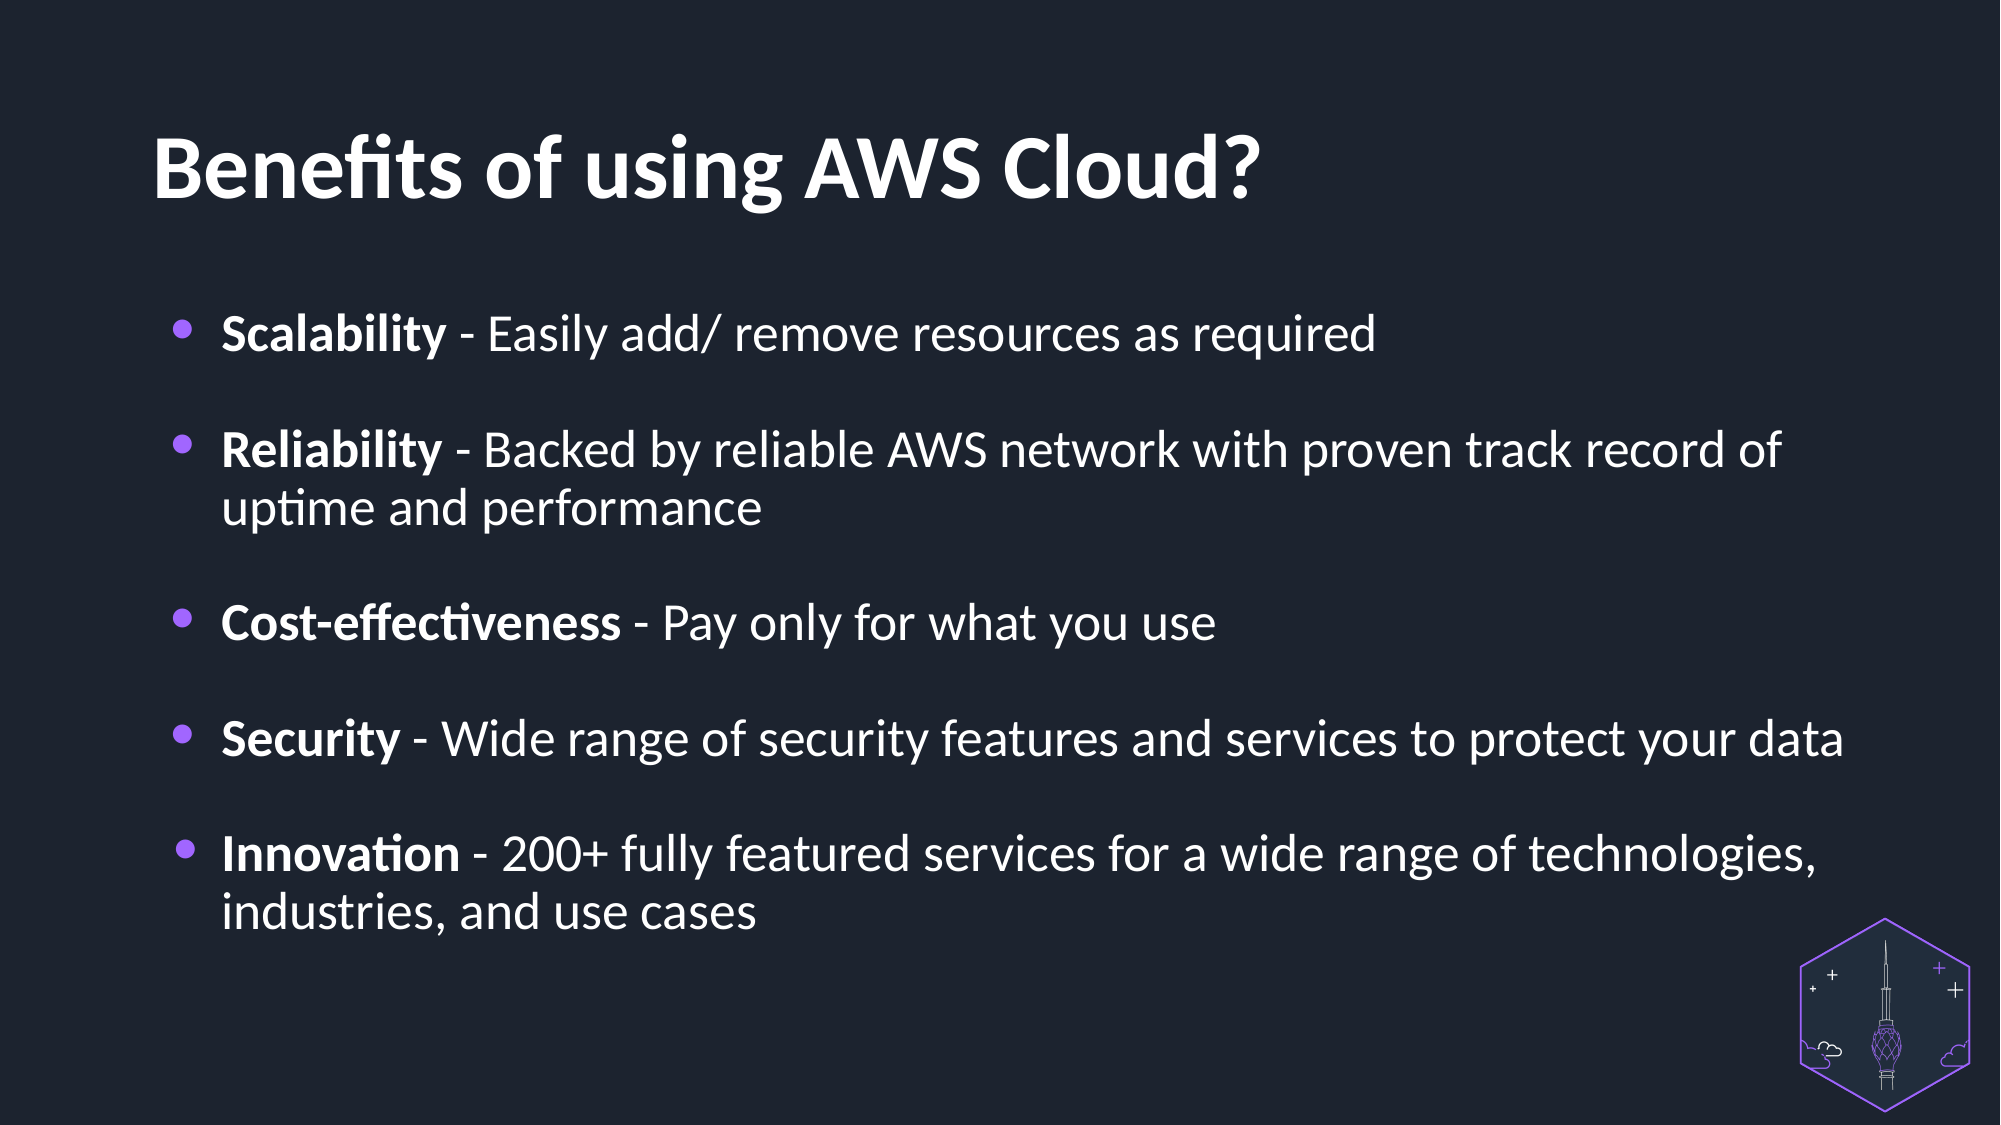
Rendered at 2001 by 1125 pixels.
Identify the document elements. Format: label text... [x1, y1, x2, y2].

picture [1780, 905, 2000, 1125]
title Benefits of using AWS Cloud? [137, 59, 1863, 278]
list Scalability - Easily add/ remove resources as required Reliability - Backed by reliable AWS network with proven track record of uptime and performance Cost-effectiveness - Pay only for what you use Security - Wide range of security features and services to protect your data Innovation - 200+ fully featured services for a wide range of technologies, industries, and use cases [137, 297, 1863, 1012]
